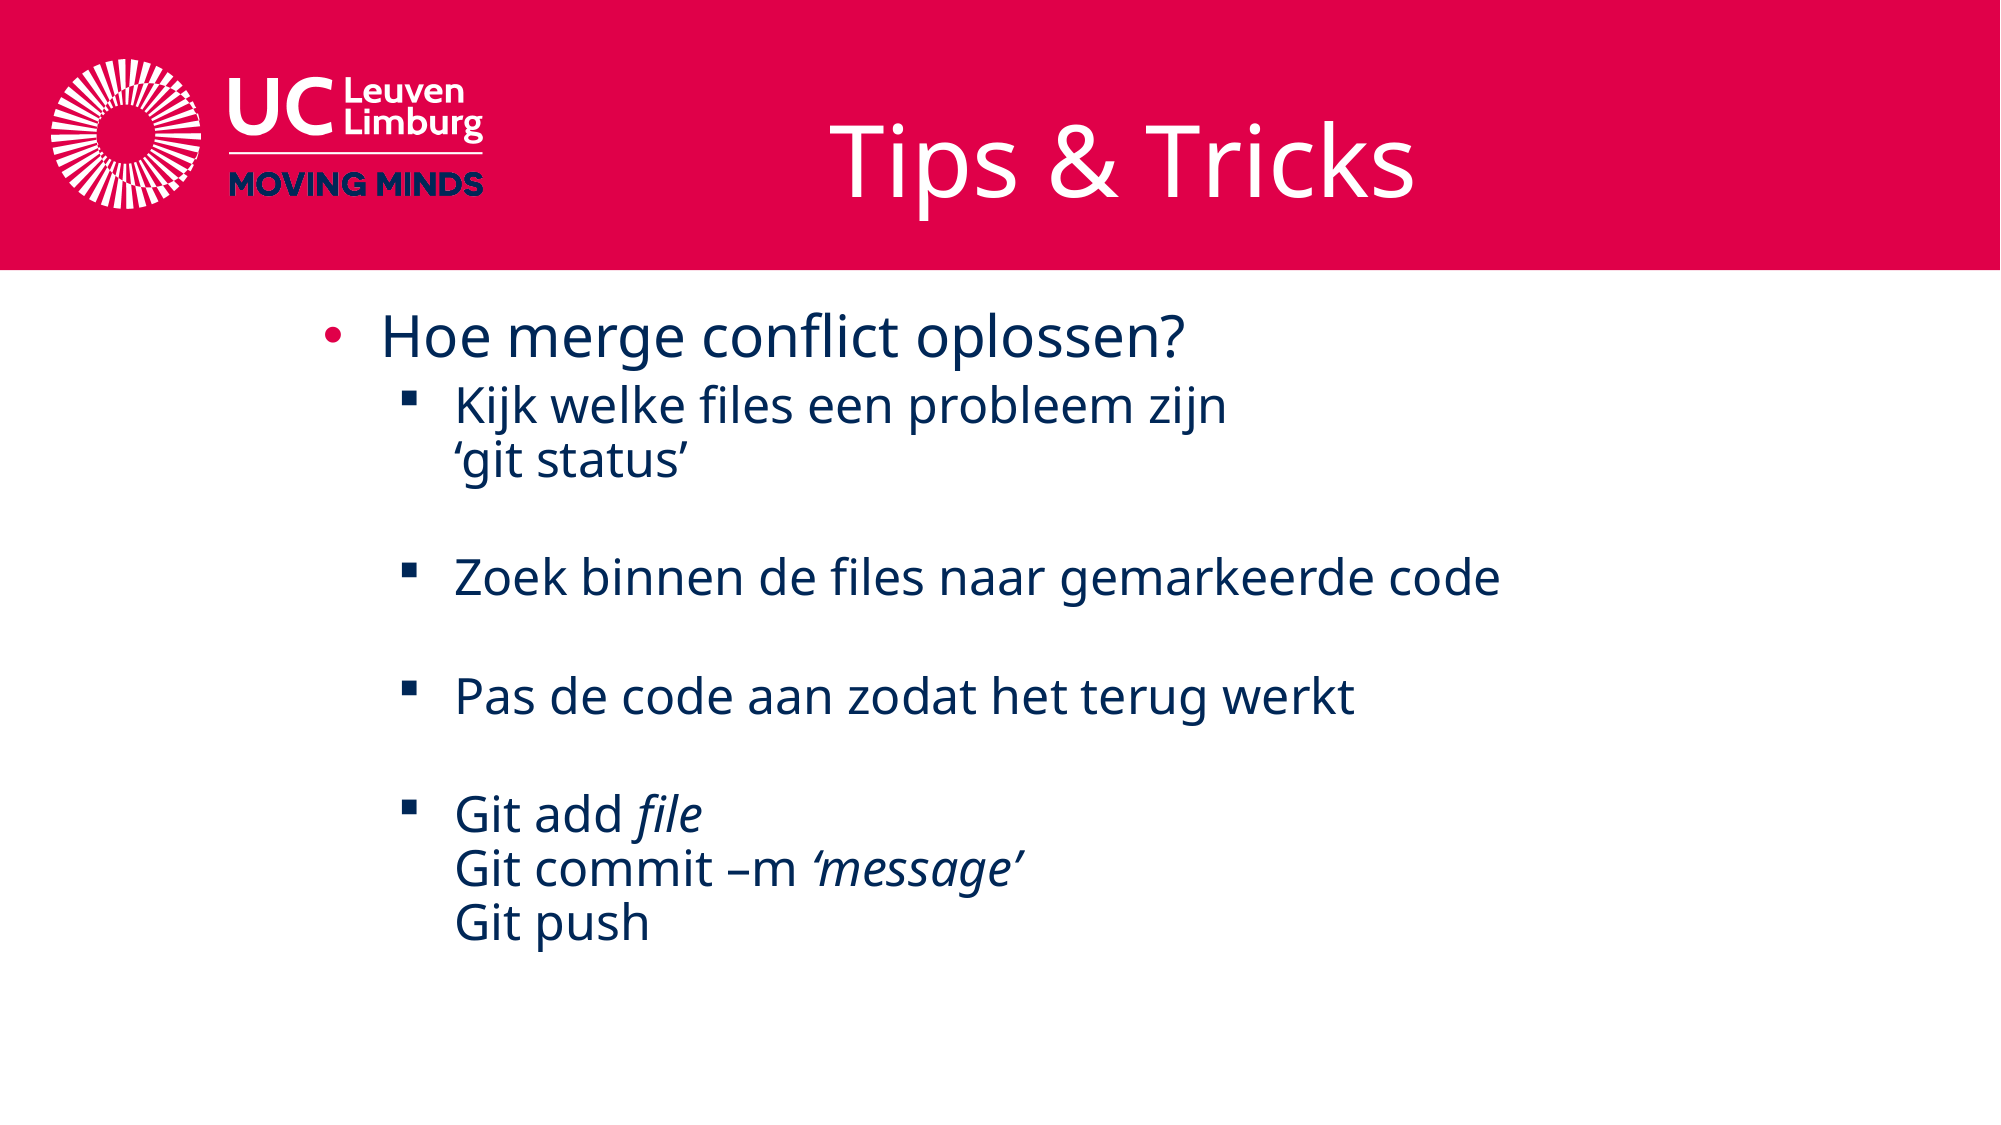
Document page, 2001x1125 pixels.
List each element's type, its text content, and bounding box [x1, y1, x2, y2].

picture [51, 59, 307, 209]
title Tips & Tricks [307, 59, 1940, 271]
list Hoe merge conflict oplossen? Kijk welke files een probleem zijn ‘git status’ Zoek binnen de files naar gemarkeerde code Pas de code aan zodat het terug werkt Git add file Git commit –m ‘message’ Git push [307, 299, 1940, 996]
